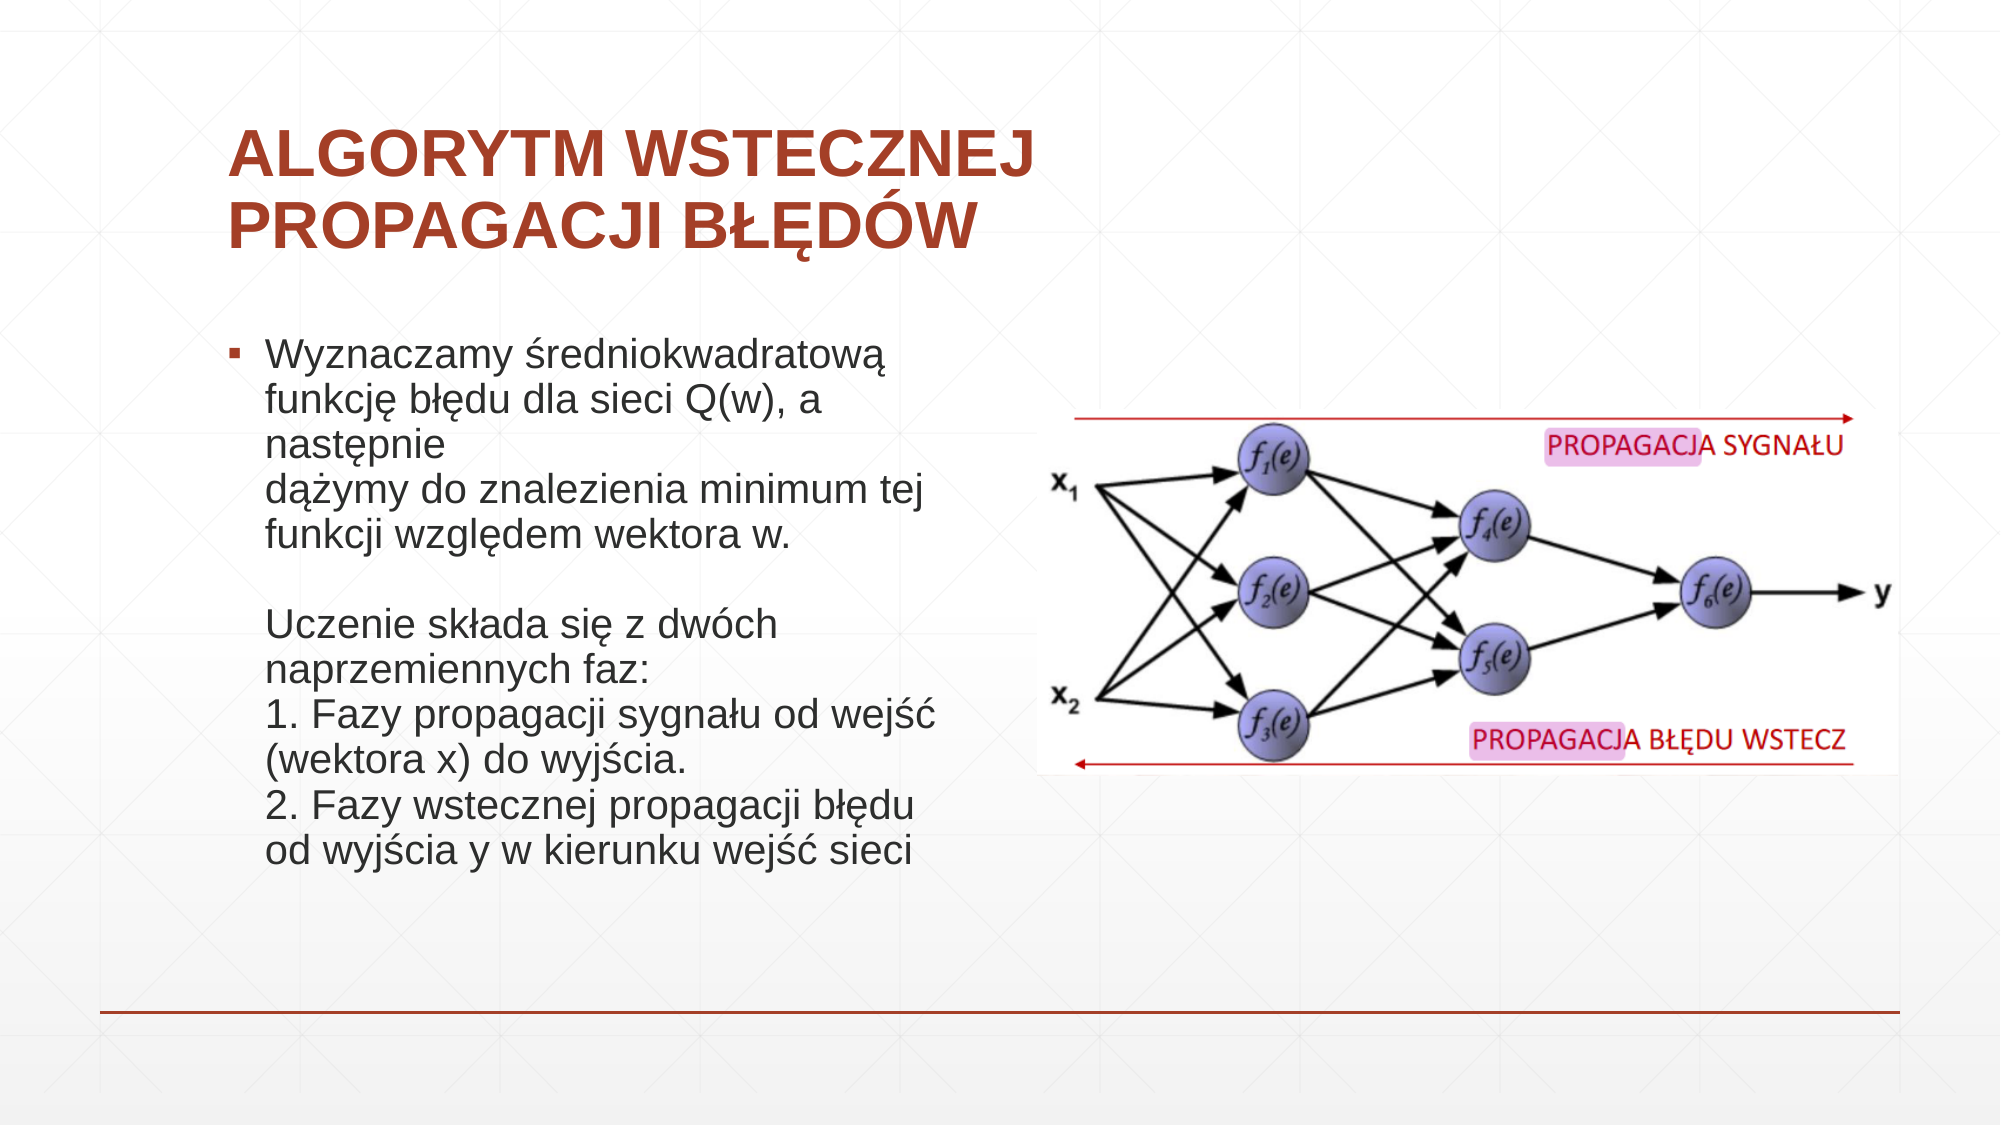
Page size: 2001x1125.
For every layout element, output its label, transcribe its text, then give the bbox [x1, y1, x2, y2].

list Wyznaczamy średniokwadratową funkcję błędu dla sieci Q(w), a następnie dążymy do znalezienia minimum tej funkcji względem wektora w. Uczenie składa się z dwóch naprzemiennych faz: 1. Fazy propagacji sygnału od wejść (wektora x) do wyjścia. 2. Fazy wstecznej propagacji błędu od wyjścia y w kierunku wejść sieci [212, 324, 963, 950]
picture [1037, 409, 1898, 776]
title ALGORYTM WSTECZNEJ PROPAGACJI BŁĘDÓW [212, 82, 1788, 271]
